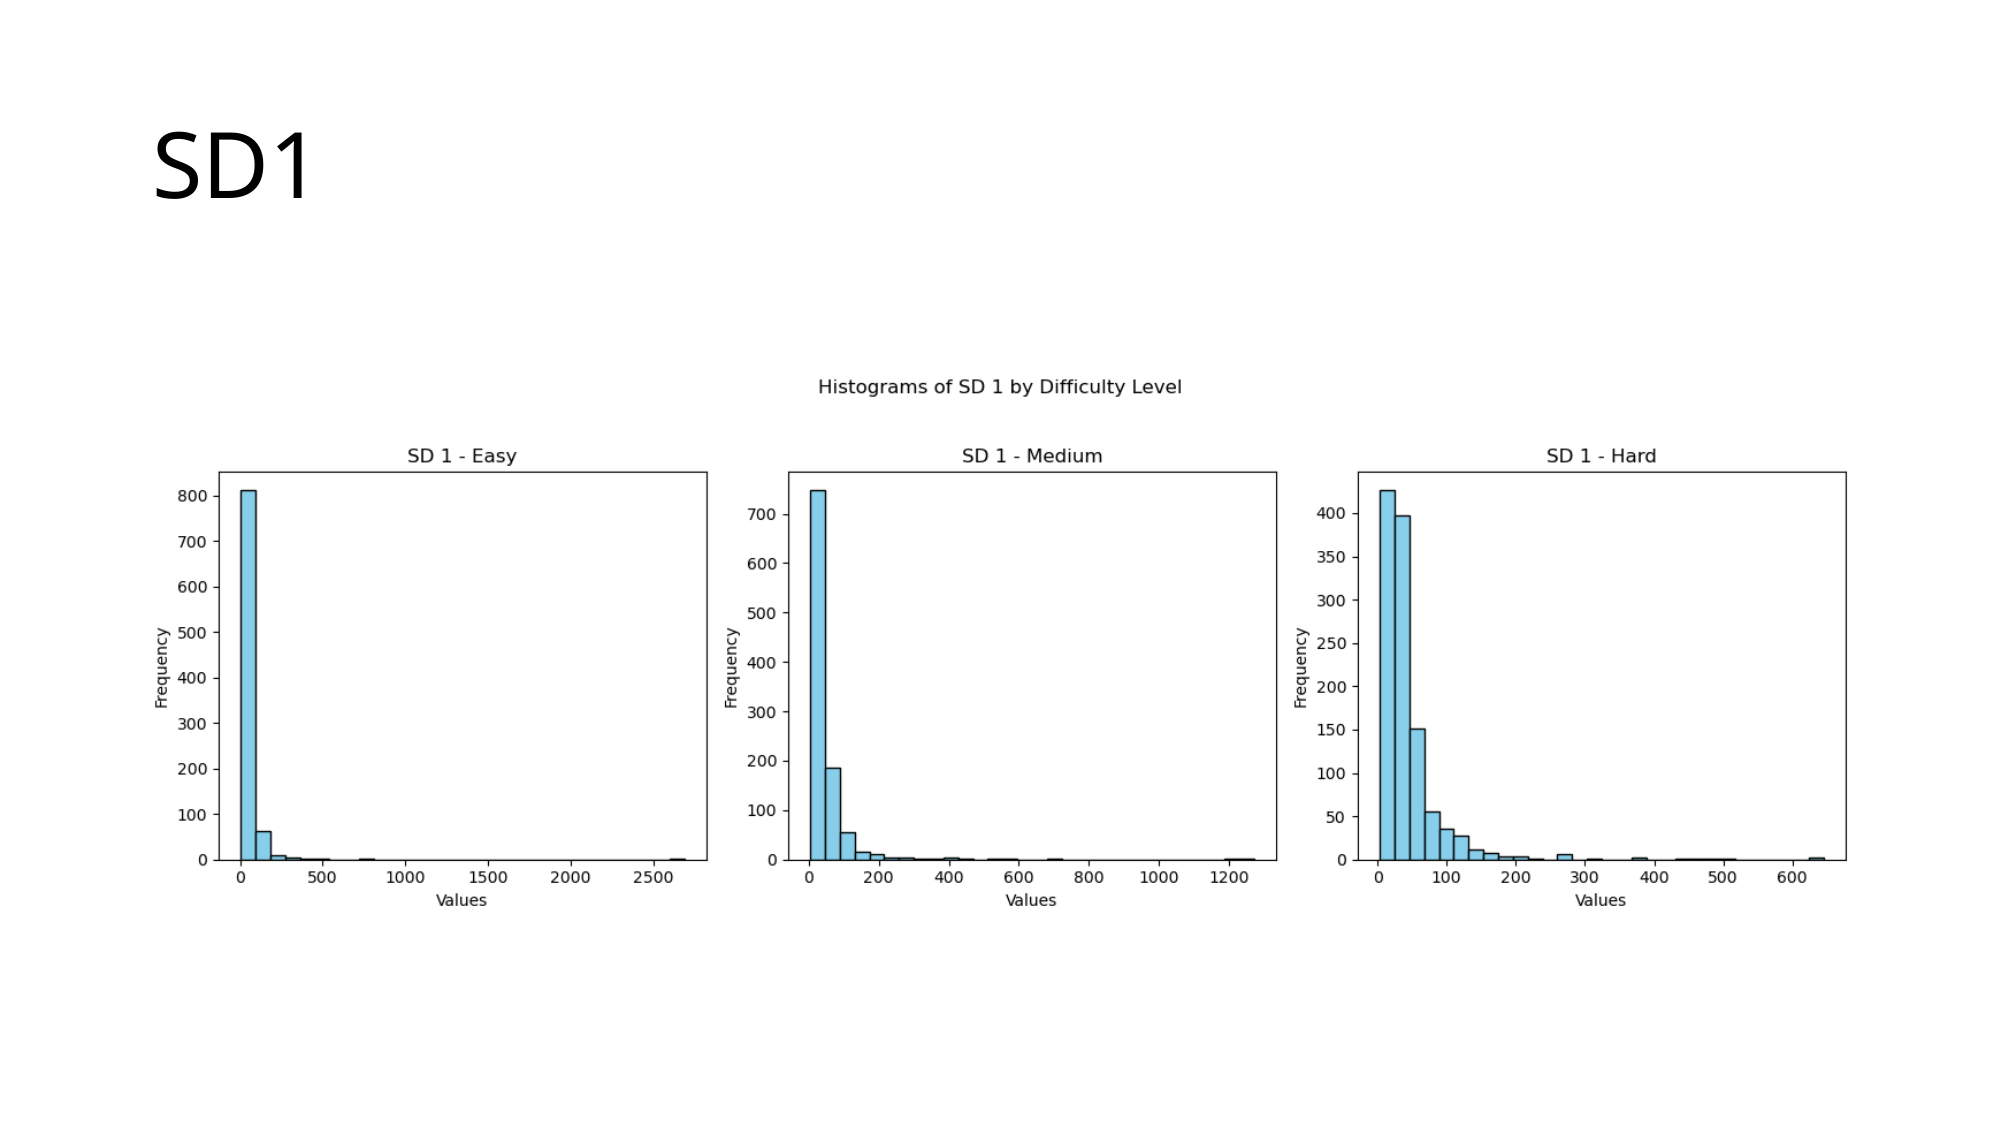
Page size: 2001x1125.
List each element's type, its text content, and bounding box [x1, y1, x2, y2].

title SD1 [137, 59, 1863, 278]
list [136, 368, 1863, 945]
